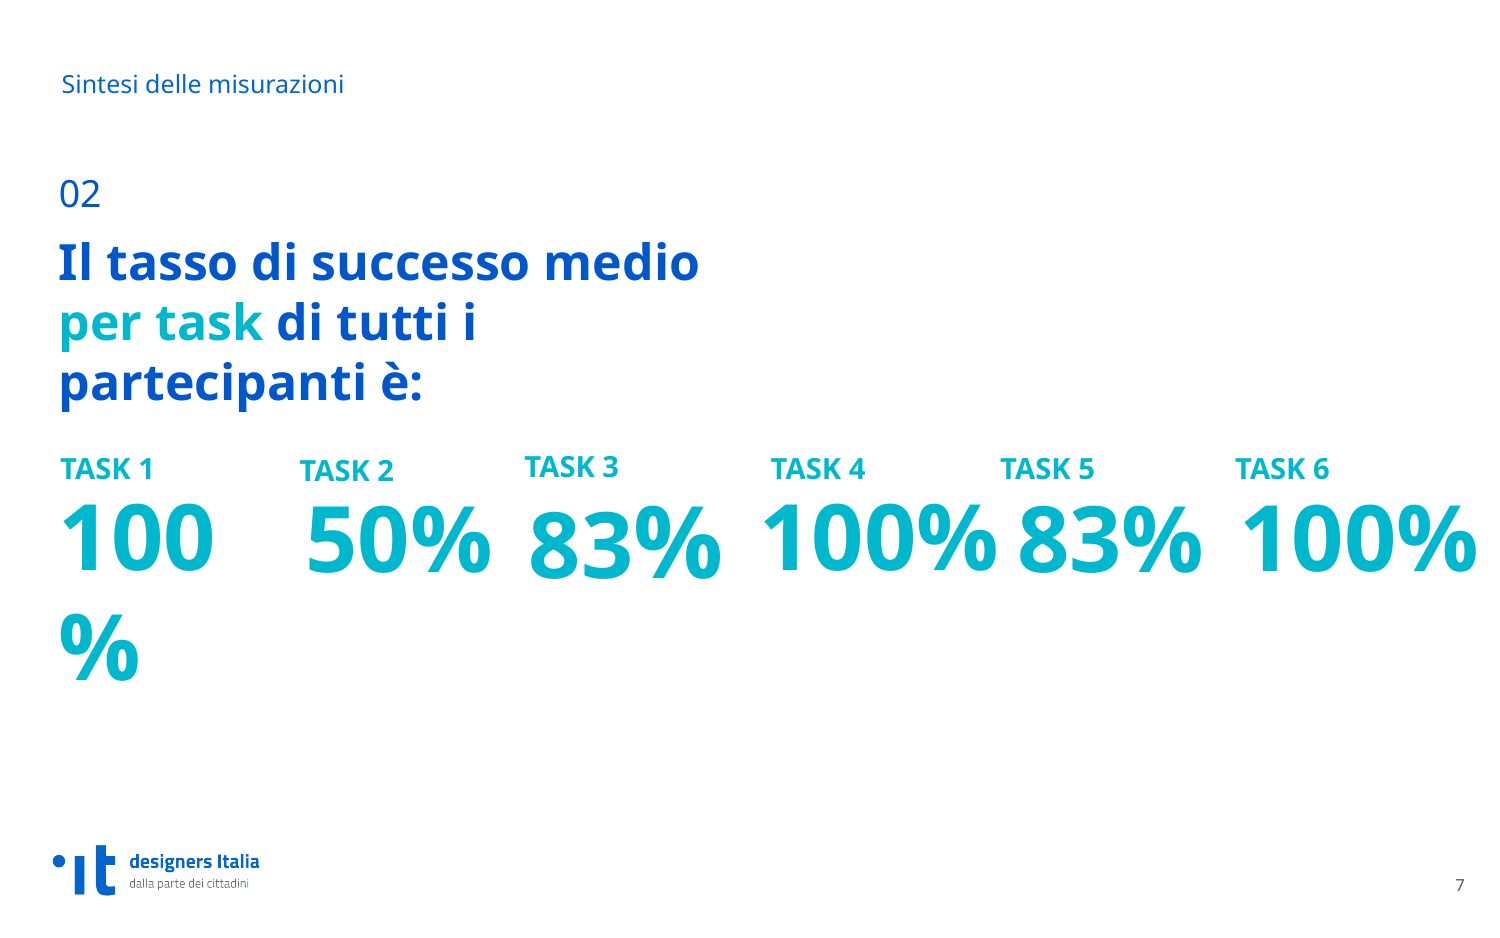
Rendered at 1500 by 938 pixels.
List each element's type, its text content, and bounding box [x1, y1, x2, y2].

text_box 100% [43, 463, 290, 608]
text_box 100% [1224, 464, 1500, 609]
text_box TASK 5 [985, 430, 1171, 465]
text_box TASK 2 [284, 431, 470, 491]
text_box 02 [43, 155, 405, 207]
text_box TASK 6 [1220, 430, 1406, 465]
text_box Sintesi delle misurazioni [46, 58, 684, 110]
text_box TASK 4 [755, 430, 941, 463]
text_box 83% [1002, 465, 1277, 610]
text_box TASK 3 [509, 428, 695, 488]
text_box 100% [744, 463, 1019, 608]
picture [39, 826, 274, 911]
text_box TASK 1 [45, 430, 231, 489]
text_box Il tasso di successo medio per task di tutti i partecipanti è: [43, 215, 756, 360]
slide_number 7 [1389, 849, 1480, 922]
text_box 83% [513, 463, 744, 608]
text_box 50% [290, 465, 548, 610]
